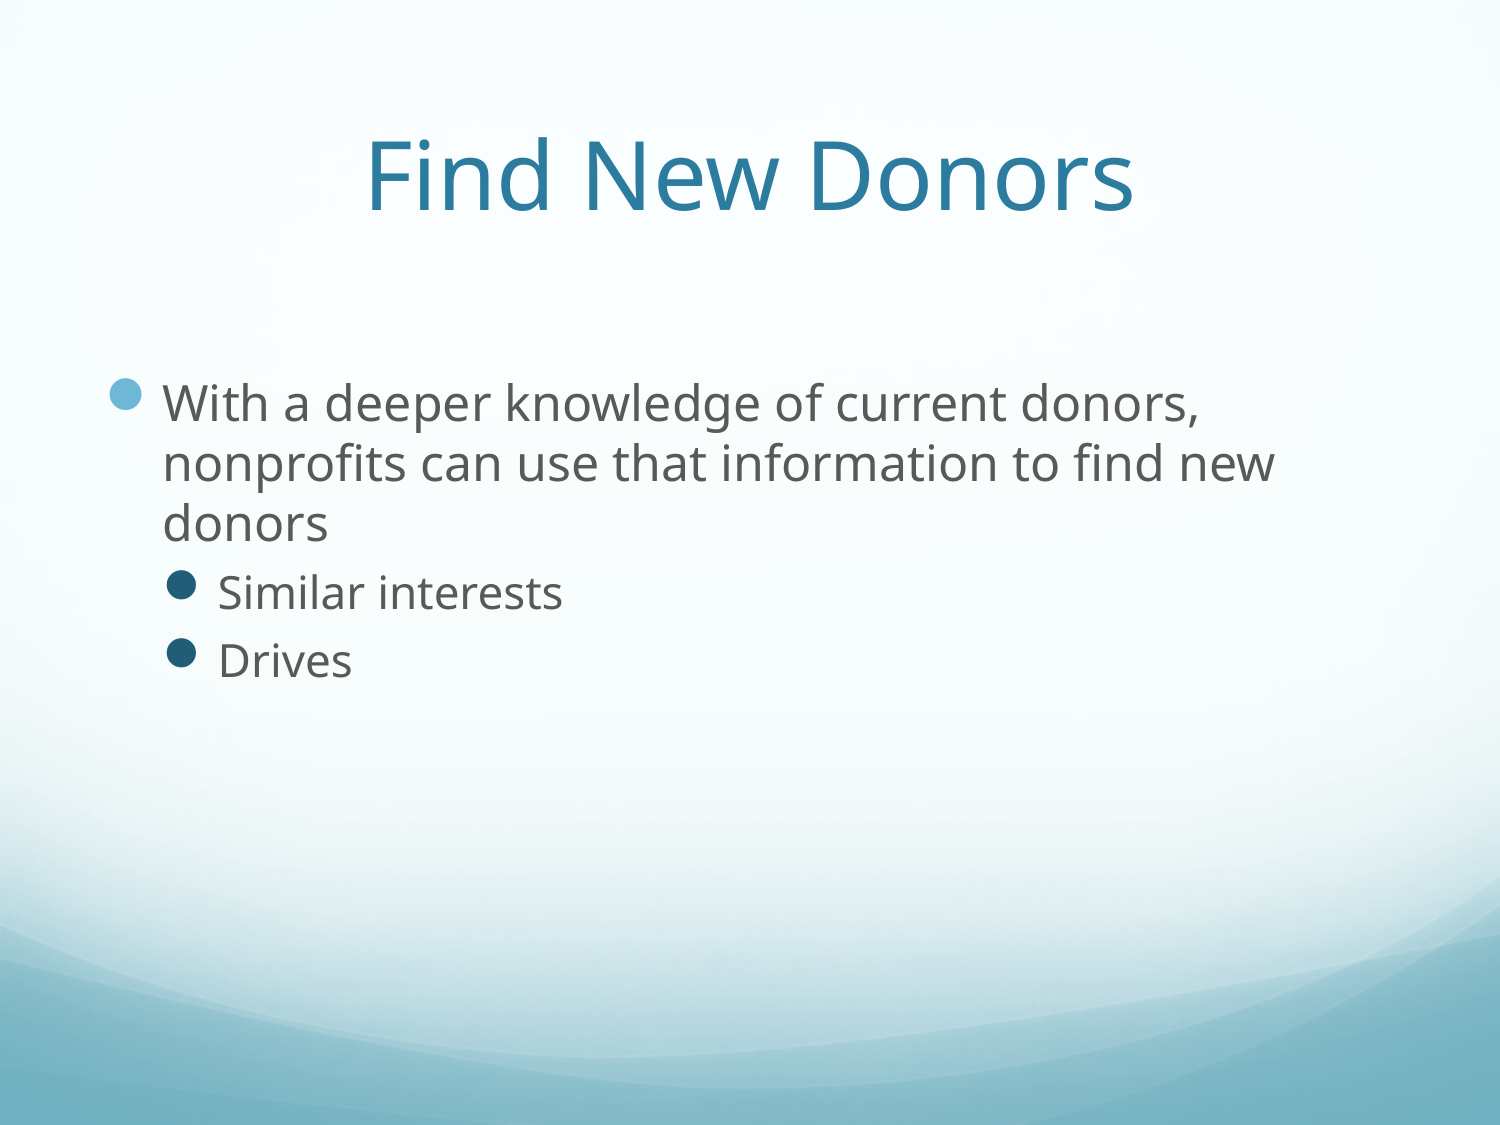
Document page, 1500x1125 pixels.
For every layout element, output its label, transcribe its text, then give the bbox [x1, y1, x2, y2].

list With a deeper knowledge of current donors, nonprofits can use that information to find new donors Similar interests Drives [90, 262, 1410, 975]
title Find New Donors [90, 17, 1410, 237]
